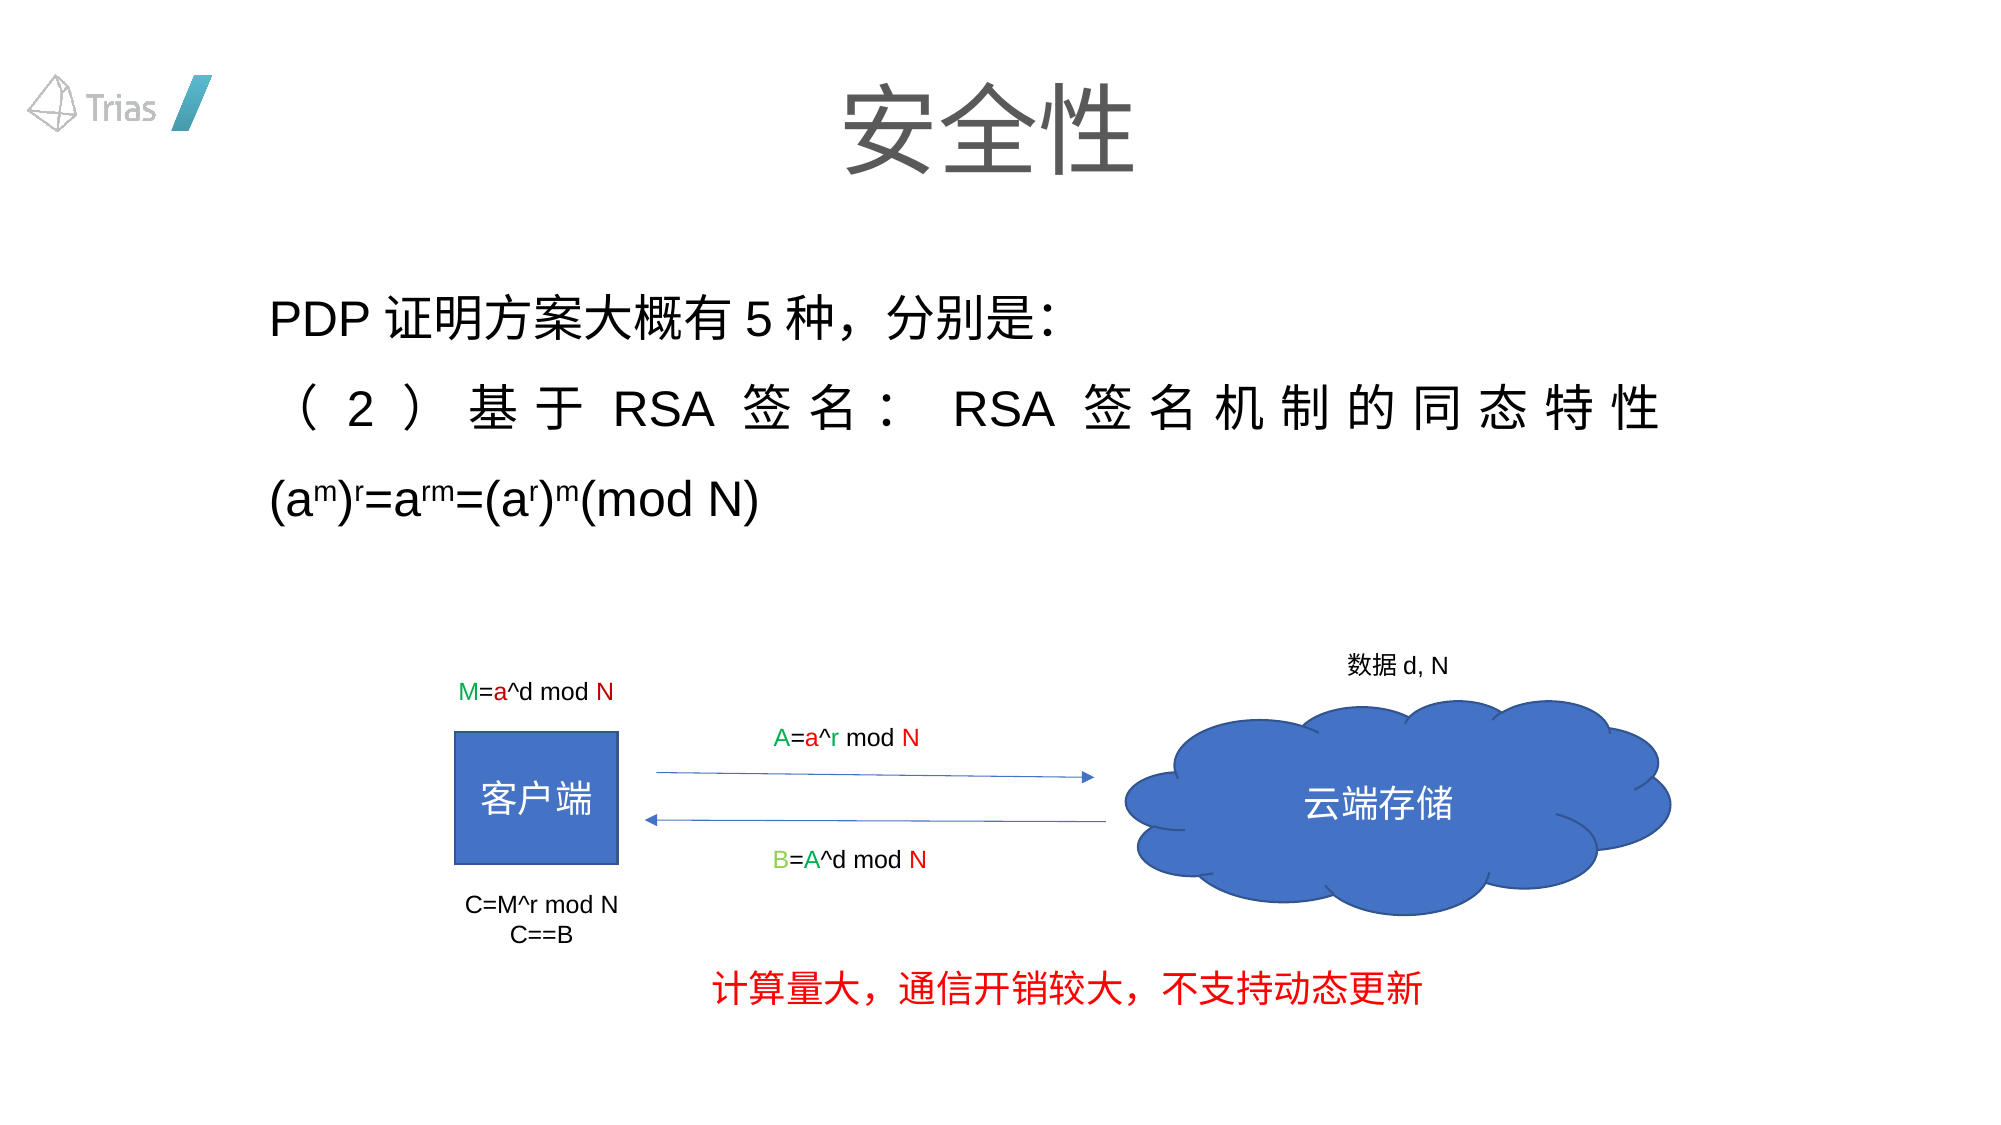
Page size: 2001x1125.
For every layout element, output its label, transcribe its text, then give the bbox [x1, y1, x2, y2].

text_box 安全性 [210, 73, 1767, 193]
picture [27, 74, 157, 132]
text_box C=M^r mod N C==B [449, 881, 634, 957]
text_box 数据d, N [1332, 641, 1464, 687]
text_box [656, 772, 1095, 778]
text_box 客户端 [454, 731, 619, 865]
text_box A=a^r mod N [759, 713, 935, 759]
text_box 云端存储 [1124, 700, 1672, 917]
text_box B=A^d mod N [757, 836, 942, 881]
text_box M=a^d mod N [443, 668, 629, 714]
text_box PDP证明方案大概有5种，分别是： （2）基于RSA签名：RSA签名机制的同态特性(am)r=arm=(ar)m(mod N) [253, 249, 1688, 894]
text_box 计算量大，通信开销较大，不支持动态更新 [696, 957, 1439, 1018]
